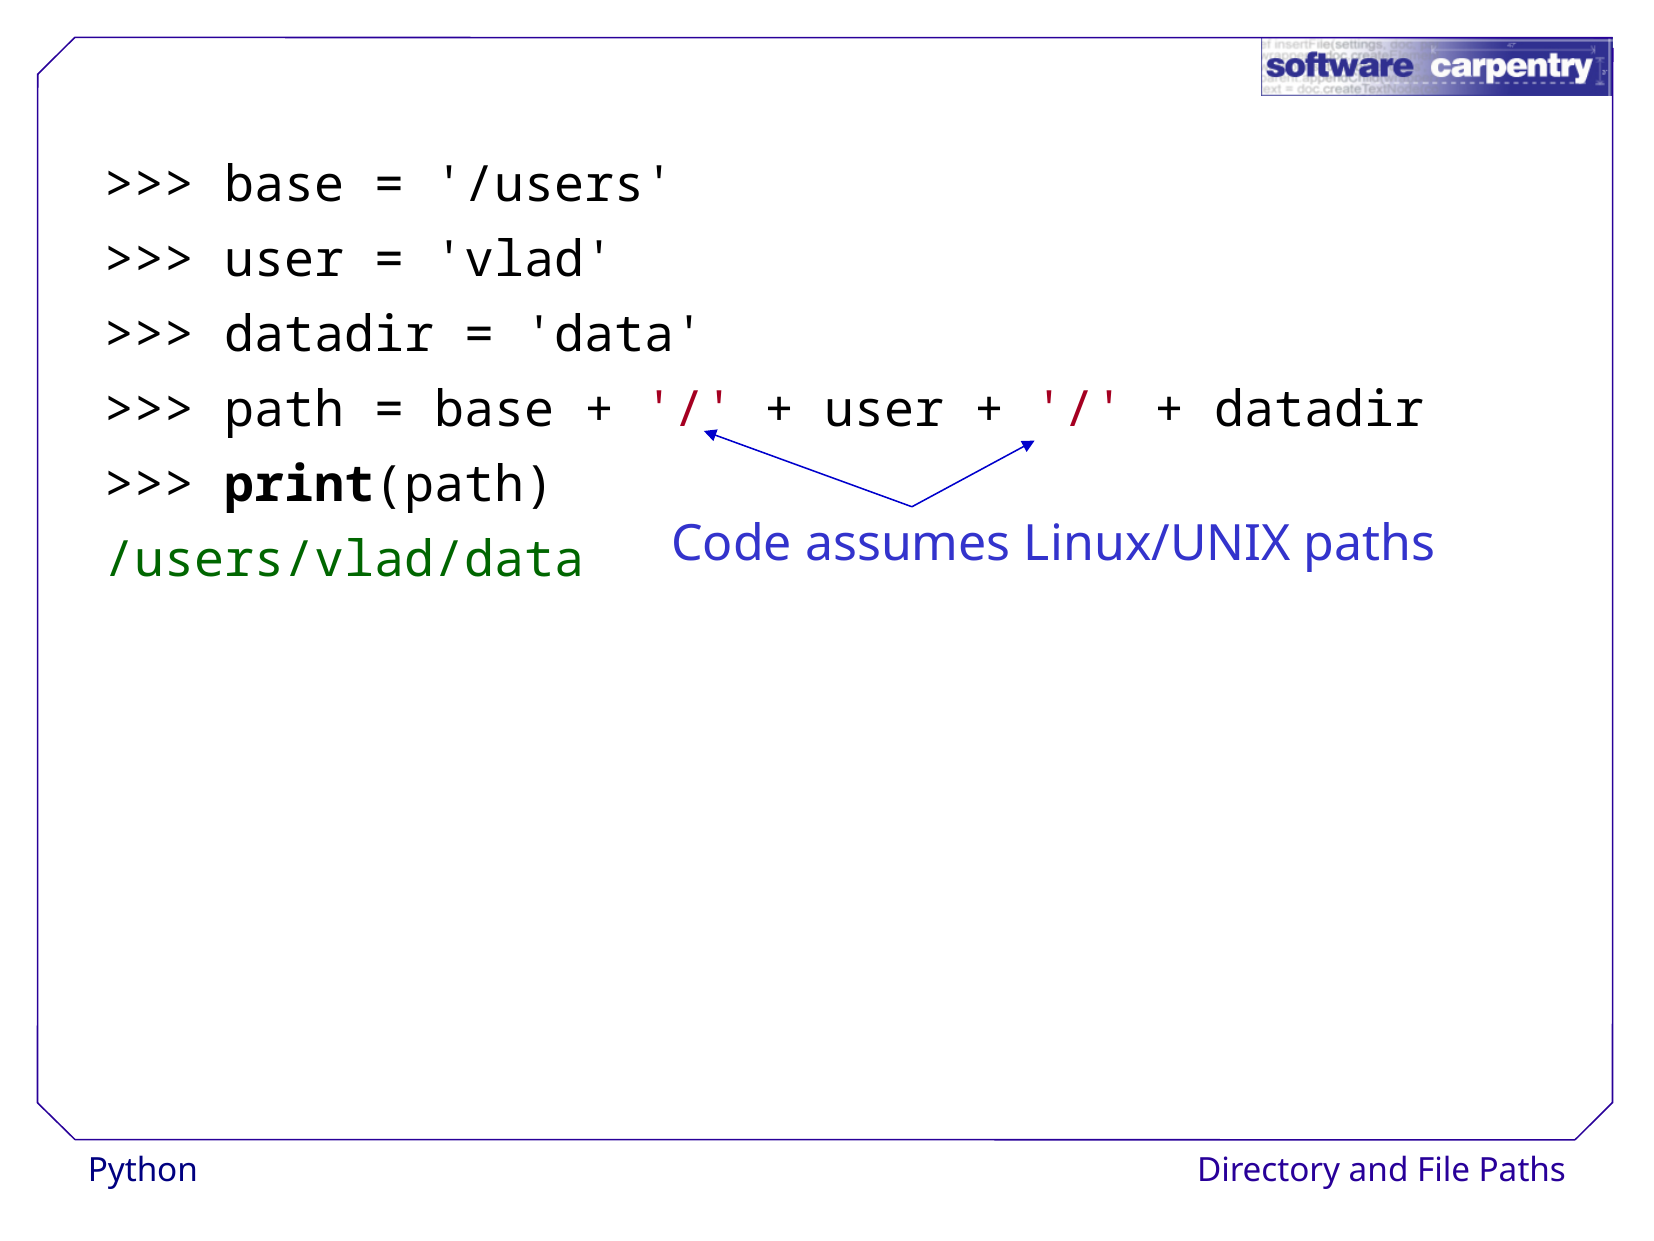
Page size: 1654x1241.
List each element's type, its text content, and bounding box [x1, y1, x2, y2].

text_box >>> base = '/users' >>> user = 'vlad' >>> datadir = 'data' >>> path = base + '/' + user + '/' + datadir >>> print(path) /users/vlad/data [89, 128, 1512, 1036]
text_box [911, 440, 1035, 507]
picture [1261, 39, 1613, 96]
text_box [703, 429, 911, 507]
text_box Code assumes Linux/UNIX paths [656, 487, 1375, 583]
